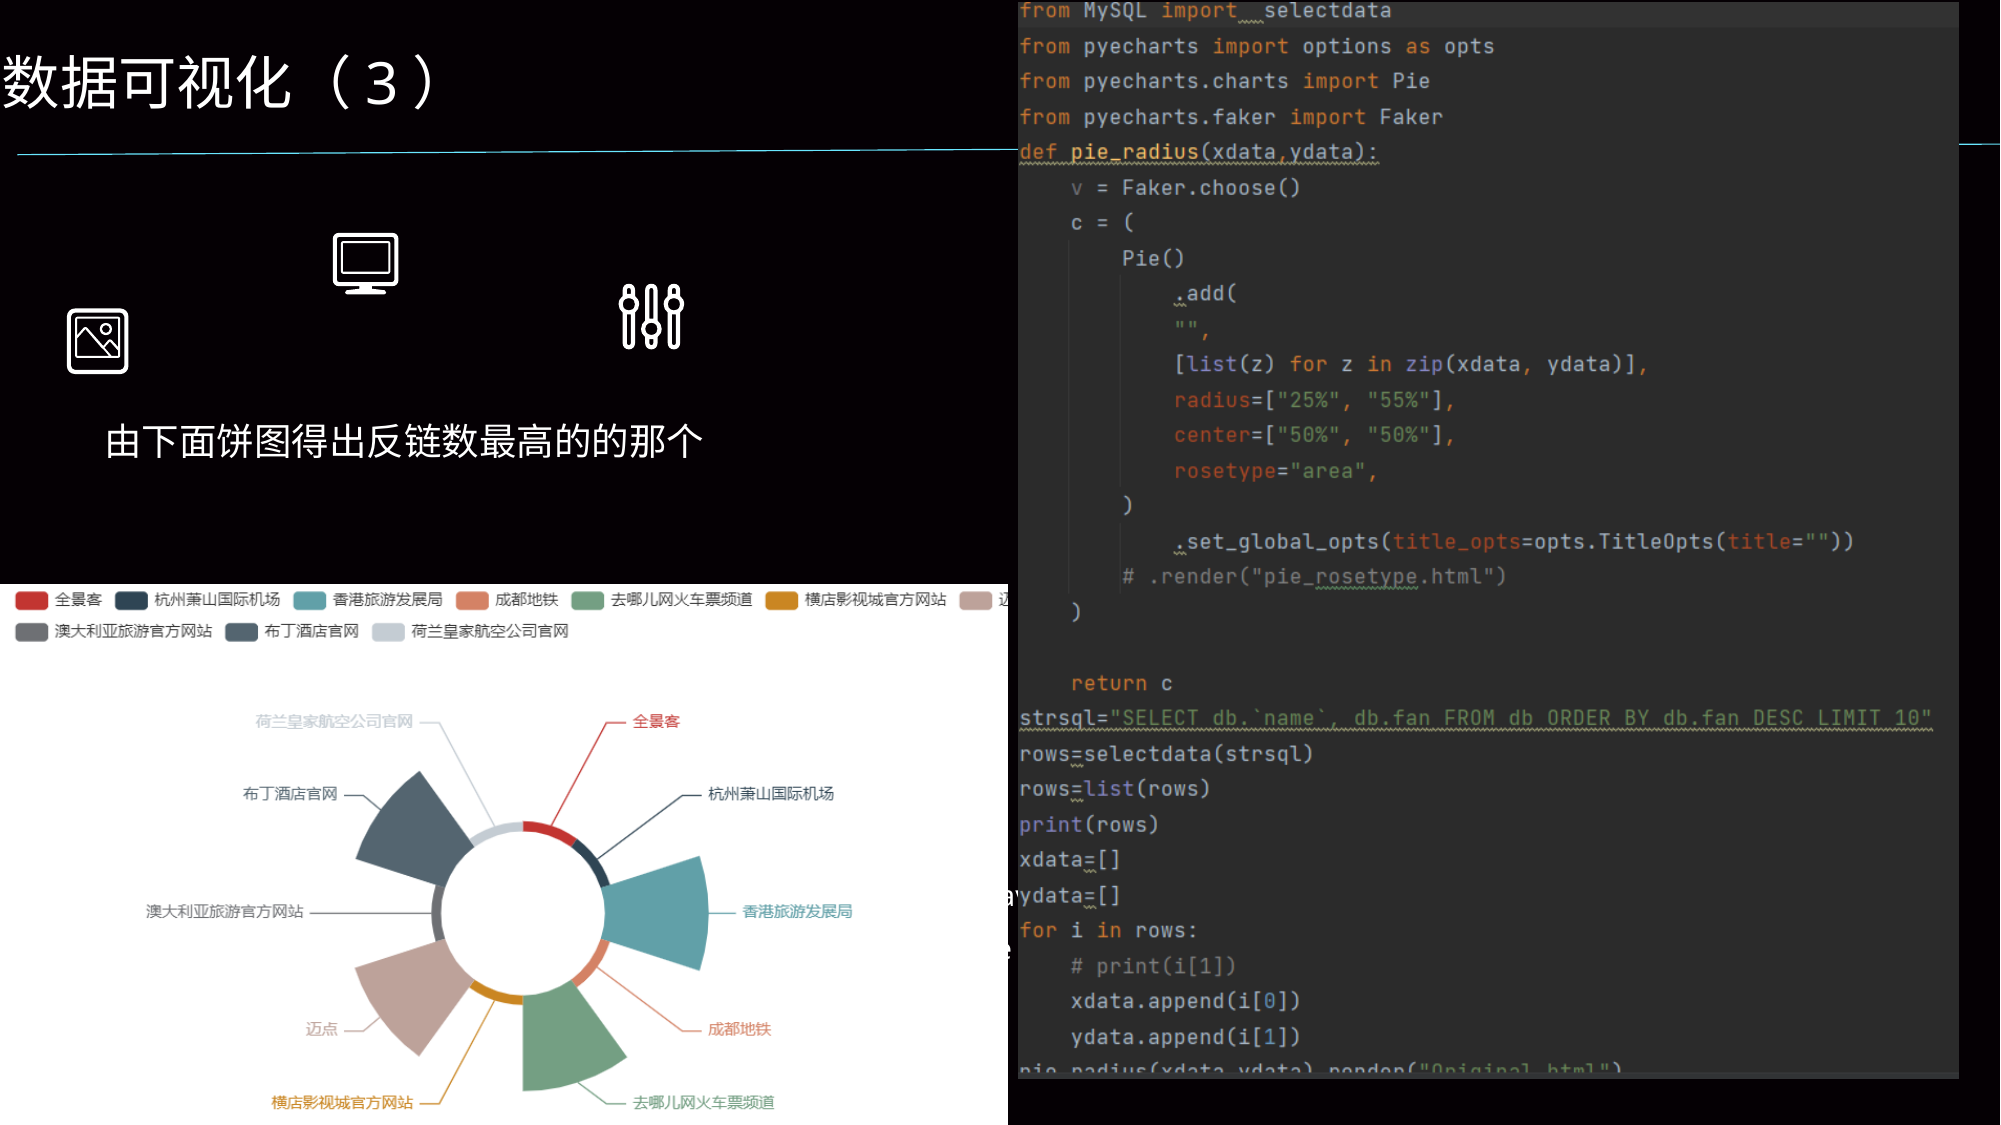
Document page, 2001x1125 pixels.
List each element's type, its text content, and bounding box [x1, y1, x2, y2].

text_box 由下面饼图得出反链数最高的的那个 [89, 410, 720, 470]
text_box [1008, 756, 1018, 1014]
picture [0, 584, 1008, 1125]
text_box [66, 308, 129, 375]
picture [17, 2, 2000, 1079]
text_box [332, 232, 399, 295]
text_box 数据可视化（3） [0, 38, 486, 124]
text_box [618, 283, 685, 350]
